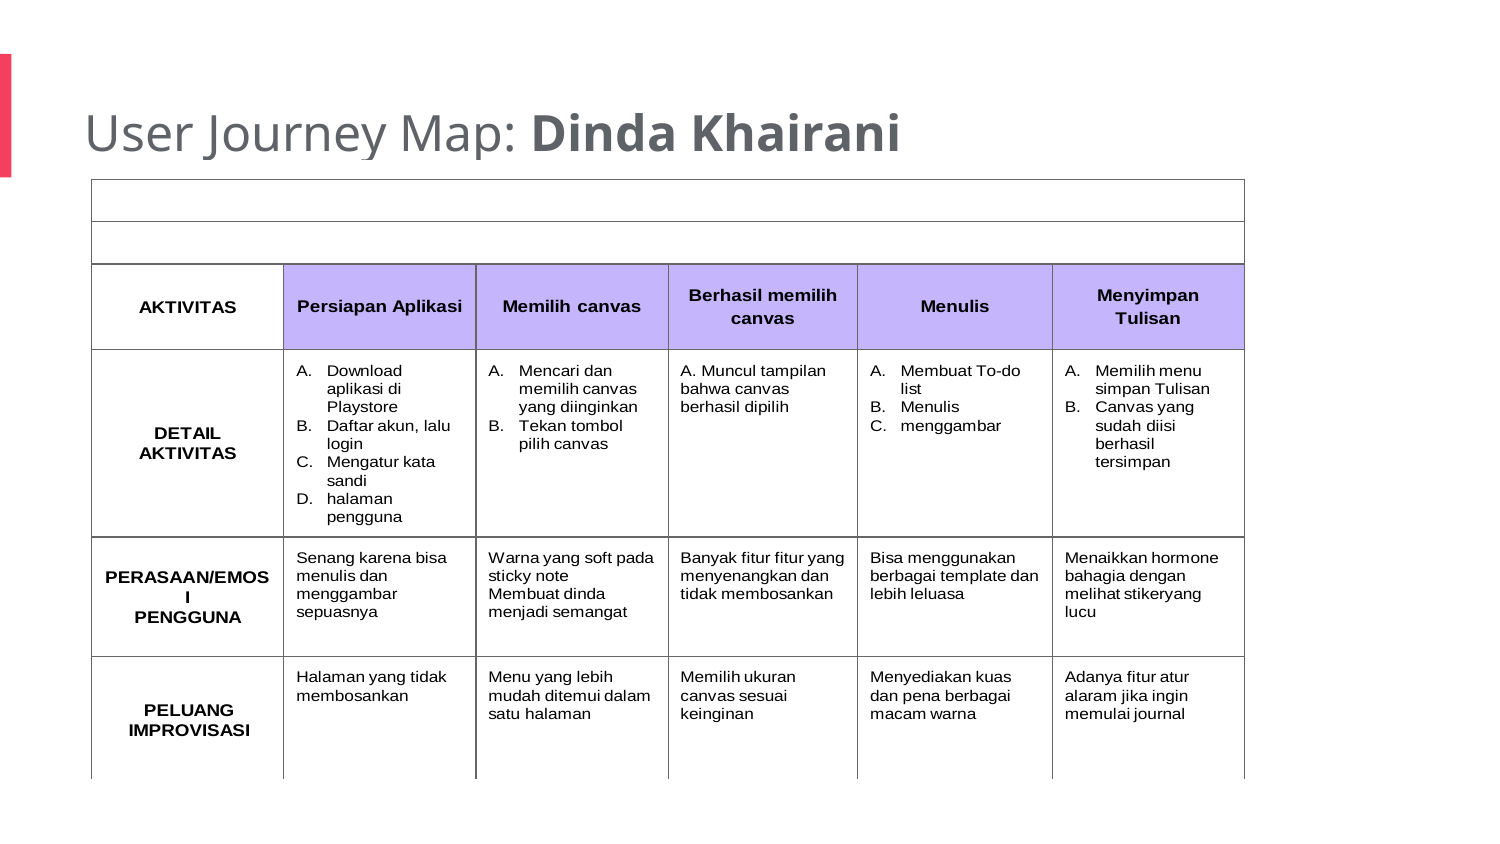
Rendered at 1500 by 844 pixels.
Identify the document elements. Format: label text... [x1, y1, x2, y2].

text_box User Journey Map: Dinda Khairani [84, 85, 1087, 158]
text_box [60, 159, 1290, 779]
